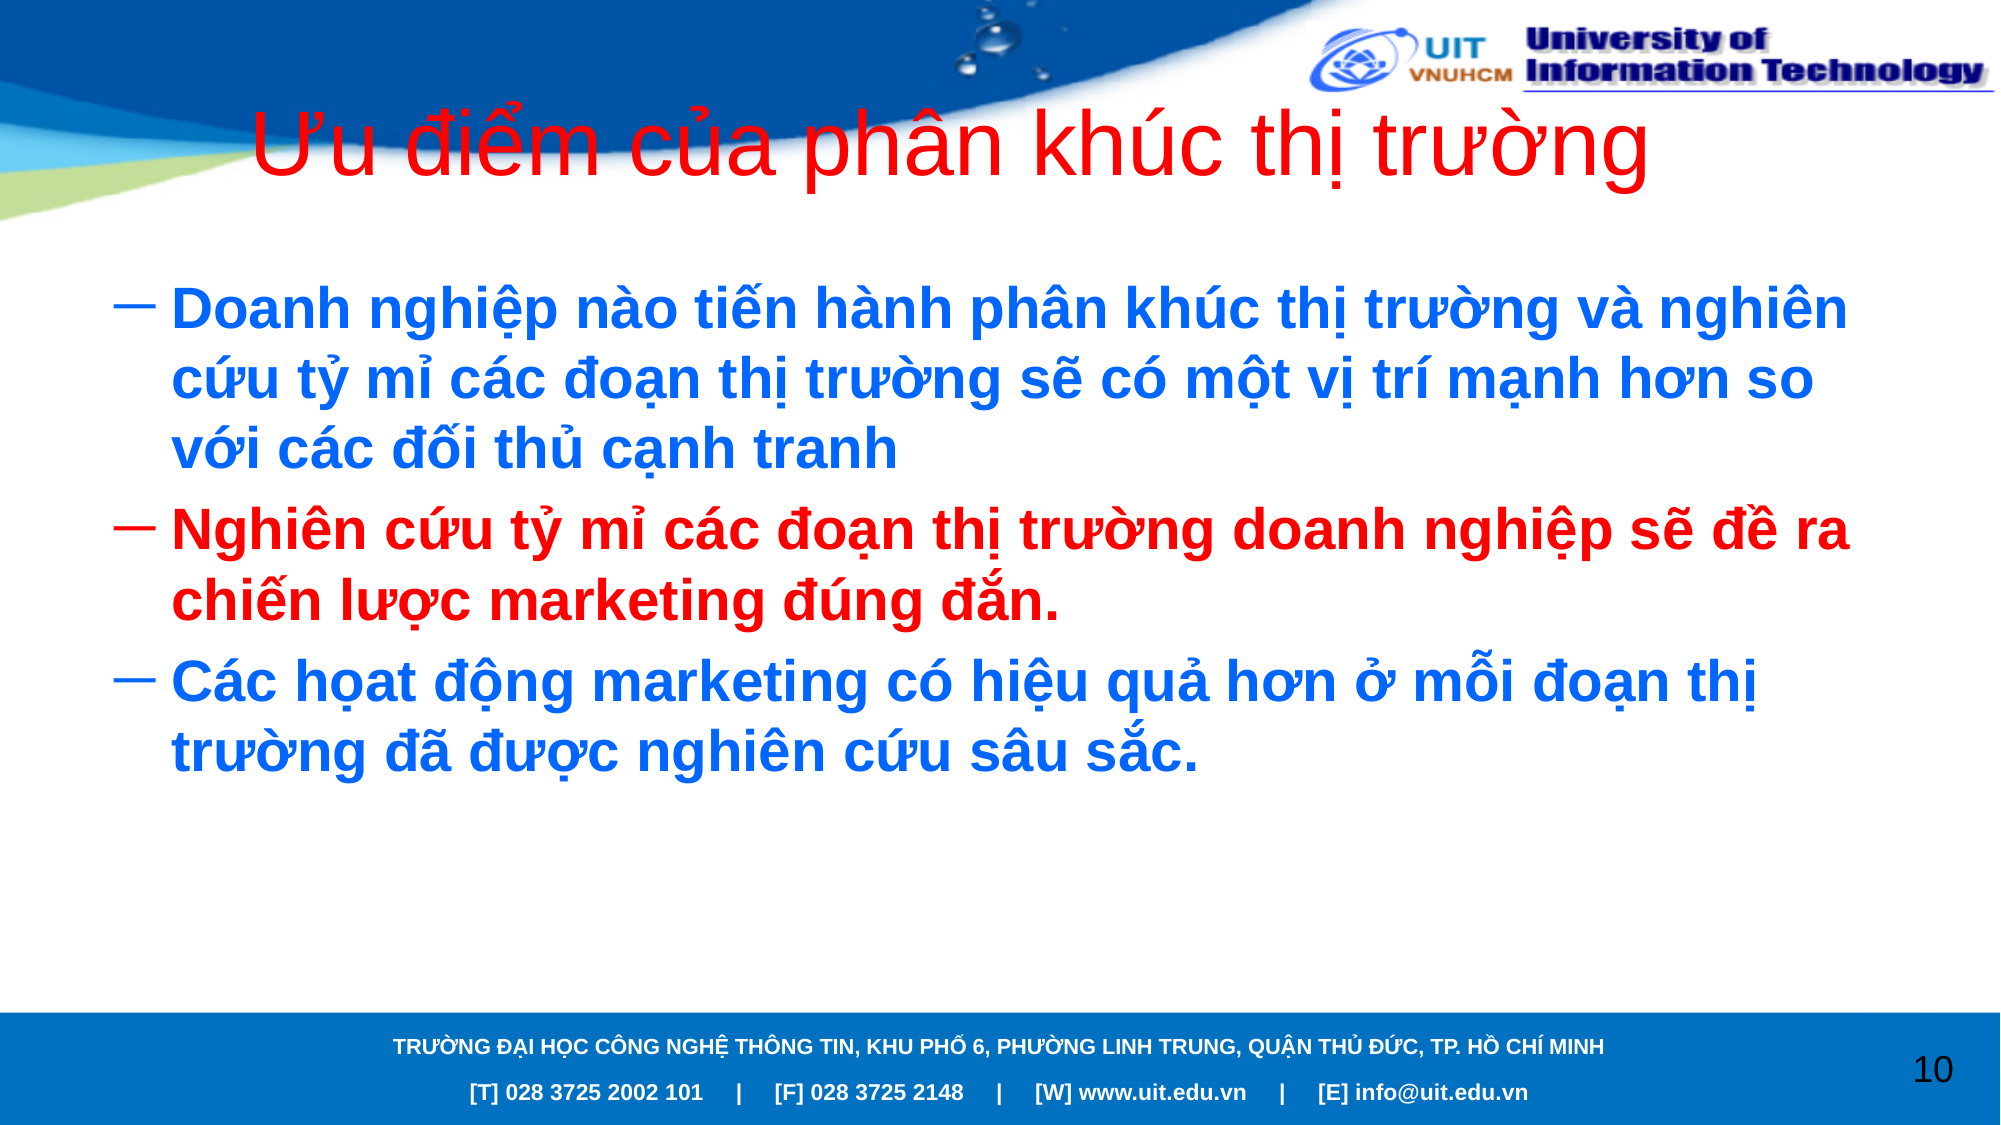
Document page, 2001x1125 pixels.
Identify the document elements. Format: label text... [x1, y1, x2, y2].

picture [0, 0, 2001, 1125]
title Ưu điểm của phân khúc thị trường [99, 45, 1900, 233]
list Doanh nghiệp nào tiến hành phân khúc thị trường và nghiên cứu tỷ mỉ các đoạn thị trường sẽ có một vị trí mạnh hơn so với các đối thủ cạnh tranh Nghiên cứu tỷ mỉ các đoạn thị trường doanh nghiệp sẽ đề ra chiến lược marketing đúng đắn. Các họat động marketing có hiệu quả hơn ở mỗi đoạn thị trường đã được nghiên cứu sâu sắc. [99, 262, 1900, 1005]
